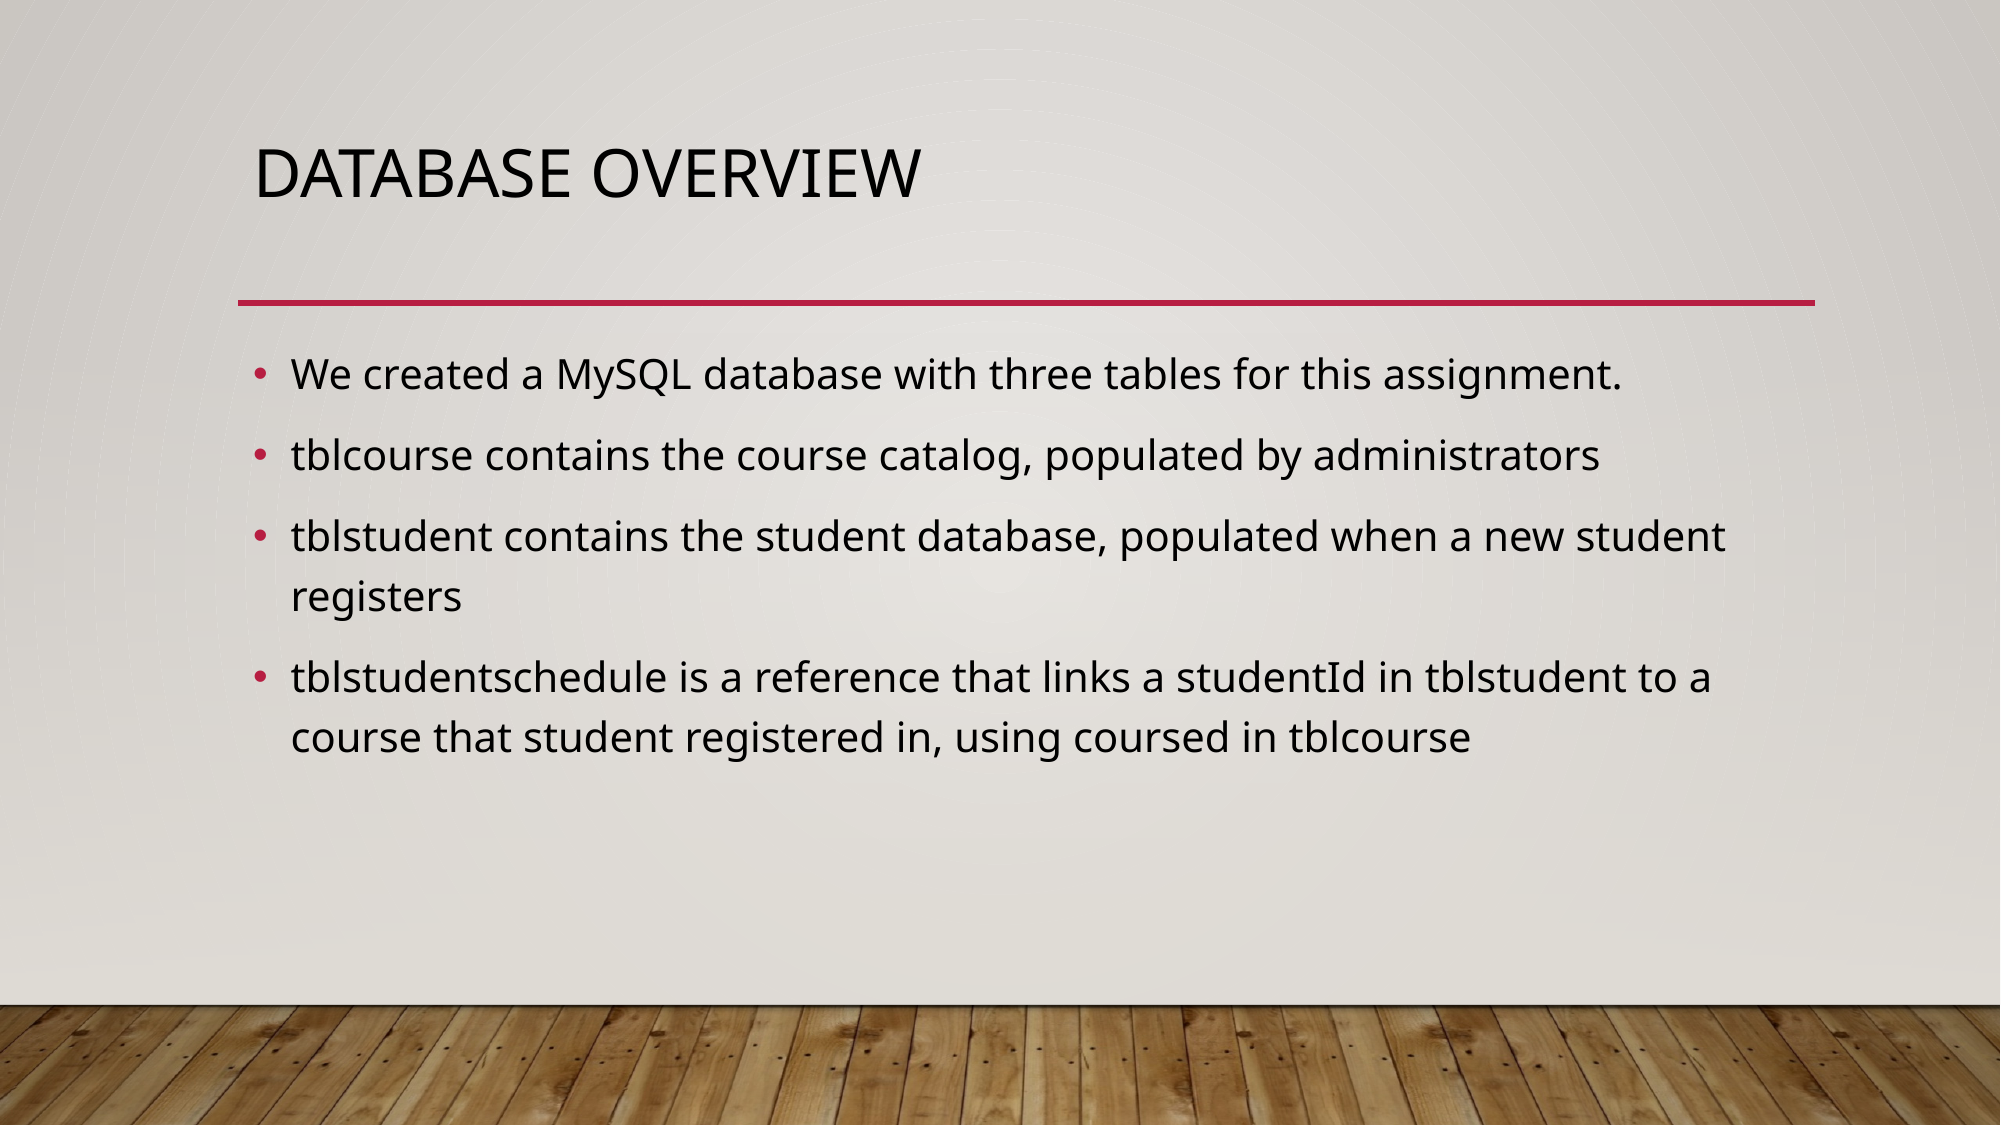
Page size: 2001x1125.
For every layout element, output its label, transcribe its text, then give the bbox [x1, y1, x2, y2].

picture [0, 1005, 2000, 1125]
list We created a MySQL database with three tables for this assignment. tblcourse contains the course catalog, populated by administrators tblstudent contains the student database, populated when a new student registers tblstudentschedule is a reference that links a studentId in tblstudent to a course that student registered in, using coursed in tblcourse [238, 330, 1814, 897]
title Database Overview [238, 131, 1814, 305]
